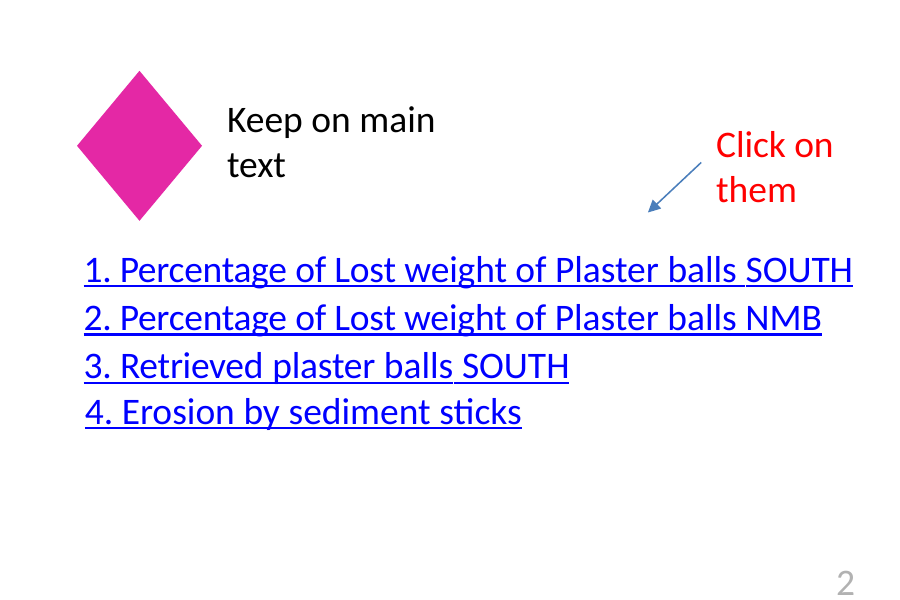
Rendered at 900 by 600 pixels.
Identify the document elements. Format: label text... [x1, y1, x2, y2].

text_box 2. Percentage of Lost weight of Plaster balls NMB [68, 285, 853, 346]
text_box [647, 162, 702, 213]
slide_number 2 [648, 558, 855, 588]
text_box Keep on main text [212, 87, 513, 193]
text_box 1. Percentage of Lost weight of Plaster balls SOUTH [68, 237, 875, 298]
text_box [75, 68, 204, 223]
text_box 3. Retrieved plaster balls SOUTH [68, 334, 782, 394]
text_box Click on them [701, 112, 852, 218]
text_box 4. Erosion by sediment sticks [69, 379, 537, 440]
